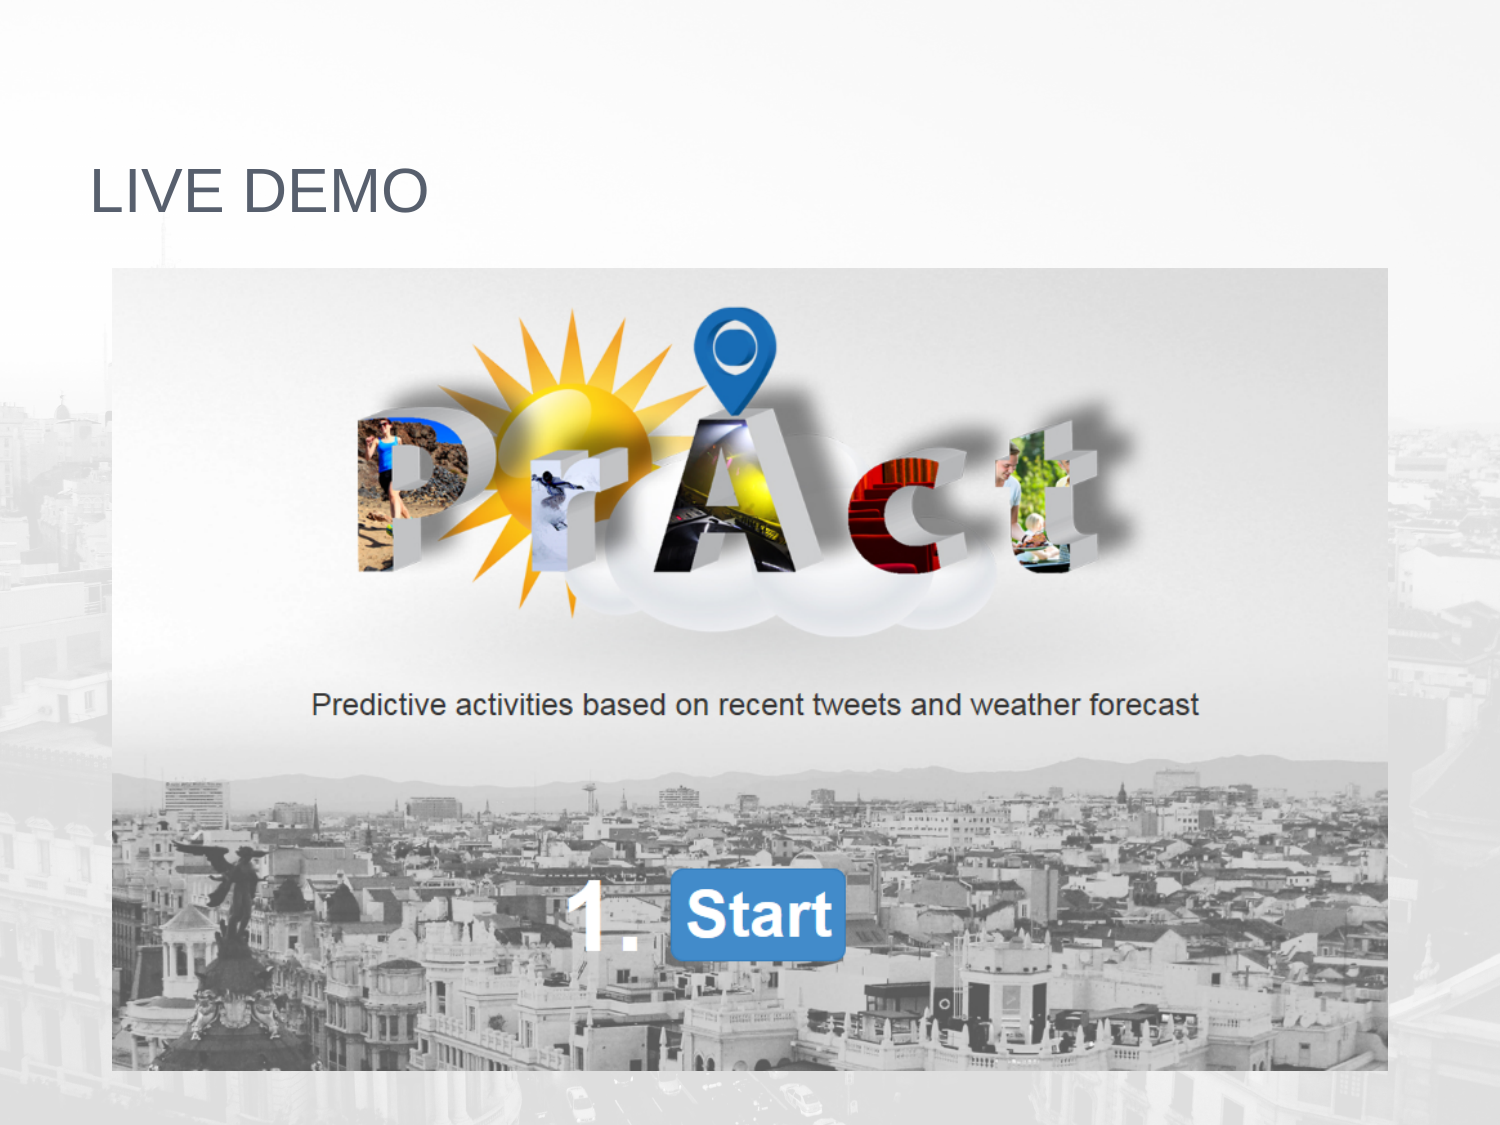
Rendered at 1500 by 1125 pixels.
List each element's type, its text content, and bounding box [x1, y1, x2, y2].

picture [111, 267, 1389, 1071]
title Live Demo [75, 45, 1300, 233]
